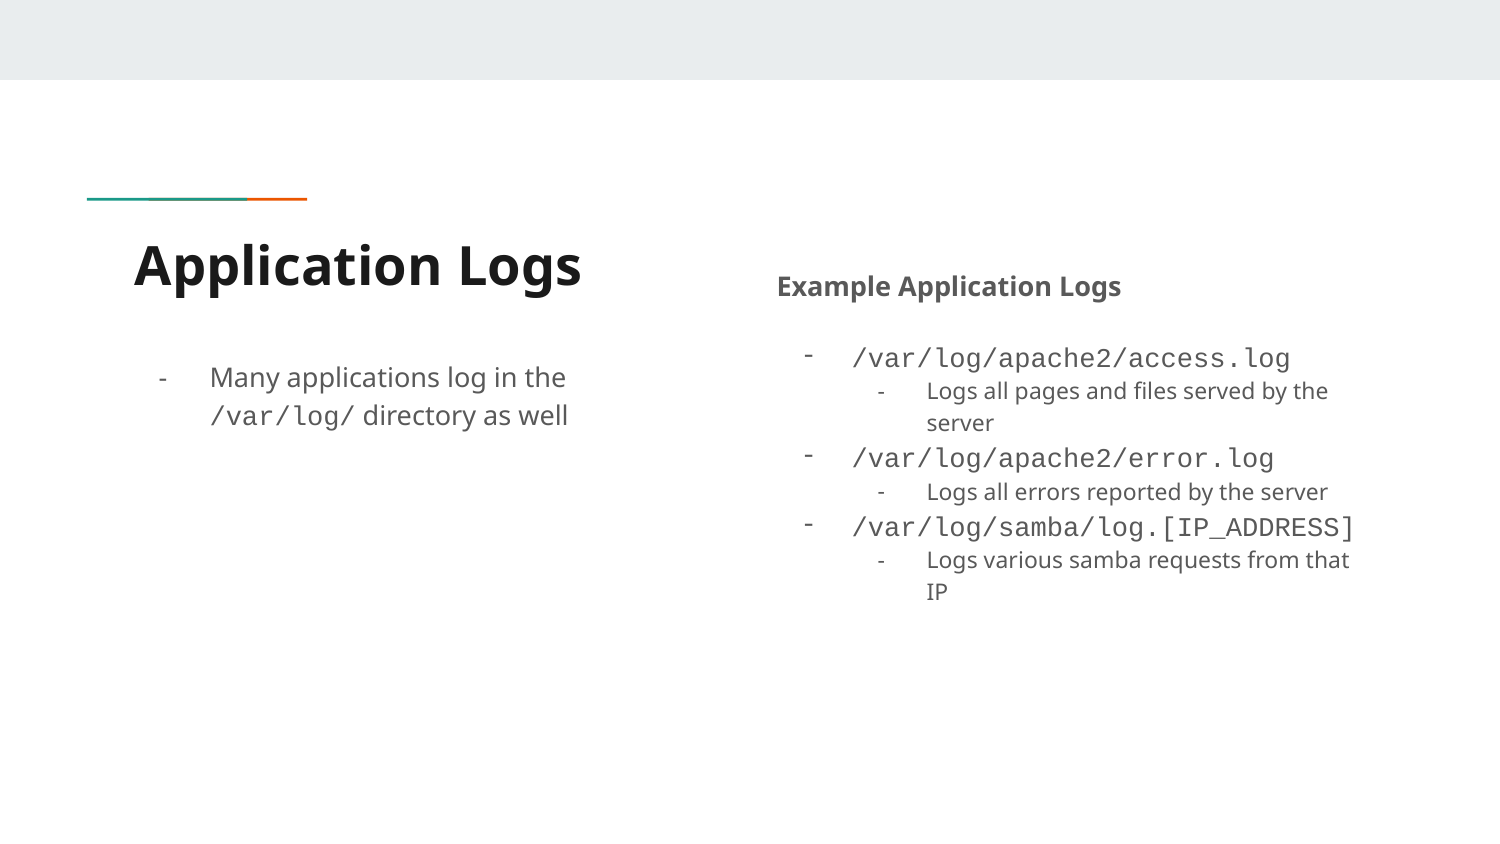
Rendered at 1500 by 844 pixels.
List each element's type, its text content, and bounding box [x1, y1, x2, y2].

list Example Application Logs /var/log/apache2/access.log Logs all pages and files served by the server /var/log/apache2/error.log Logs all errors reported by the server /var/log/samba/log.[IP_ADDRESS] Logs various samba requests from that IP [761, 249, 1381, 712]
list Many applications log in the /var/log/ directory as well [119, 341, 739, 712]
title Application Logs [119, 216, 1381, 305]
